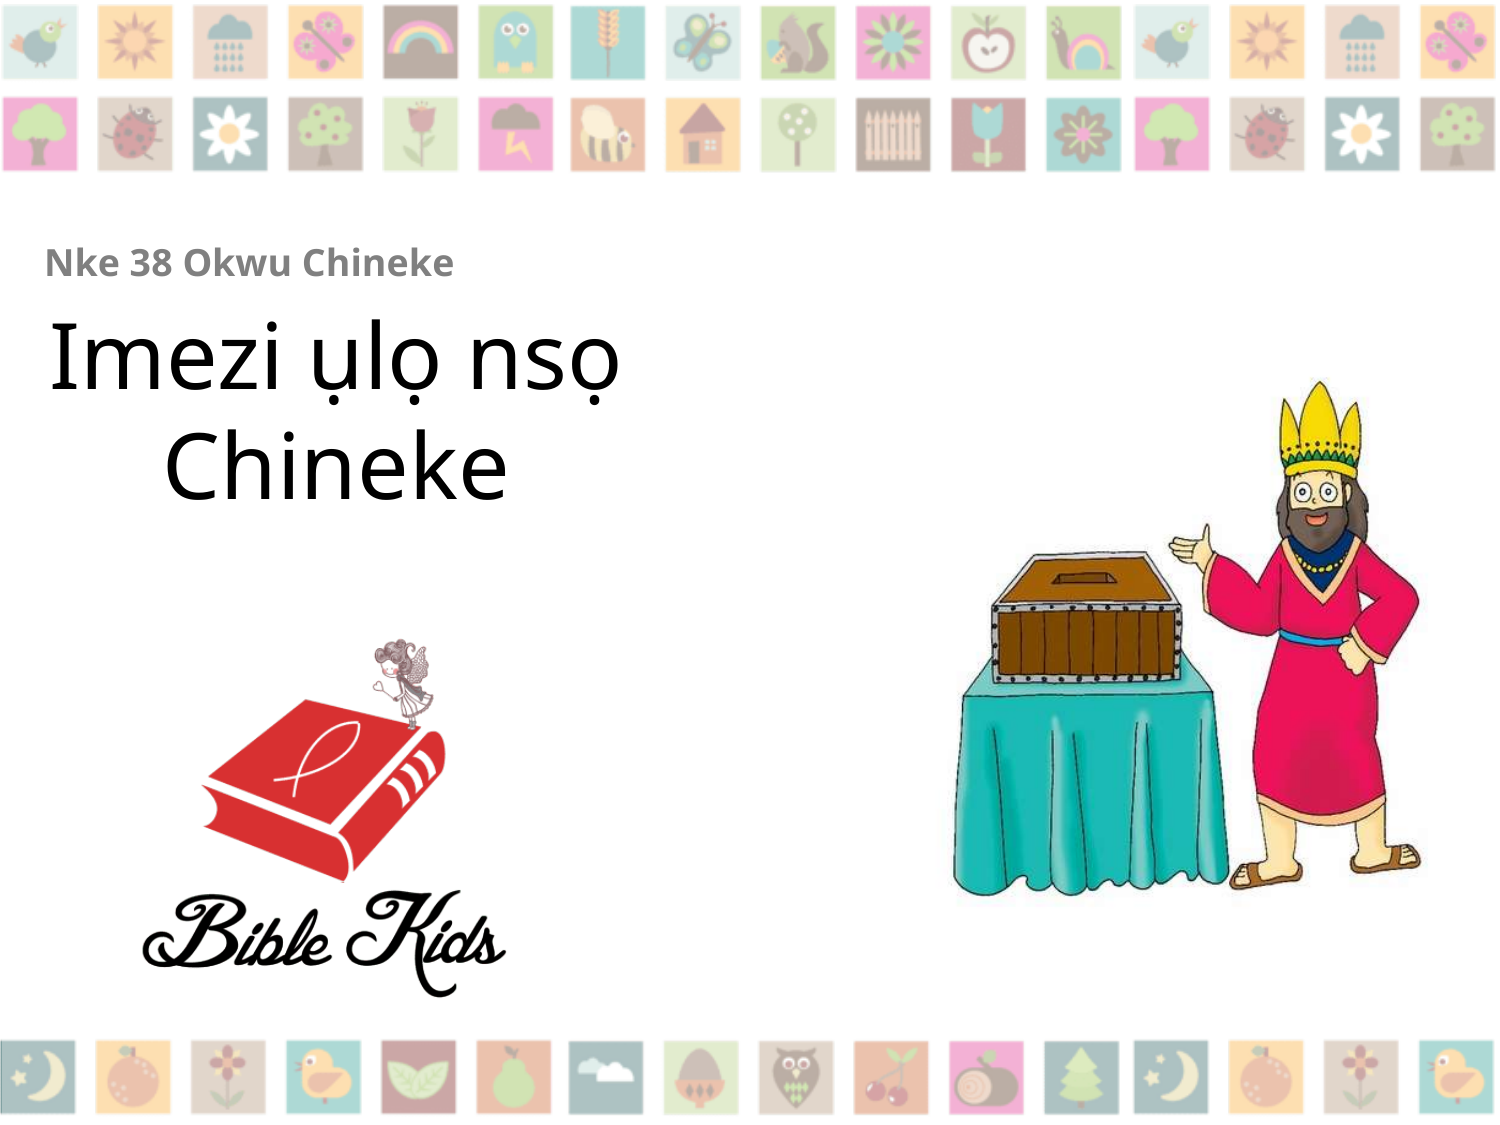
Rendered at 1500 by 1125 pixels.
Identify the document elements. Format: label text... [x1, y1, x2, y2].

text_box Imezi ụlọ nsọ Chineke [5, 290, 668, 526]
text_box Nke 38 Okwu Chineke [29, 231, 543, 290]
picture [117, 600, 544, 1027]
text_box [0, 1028, 1500, 1118]
picture [702, 299, 1500, 924]
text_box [0, 3, 1500, 181]
